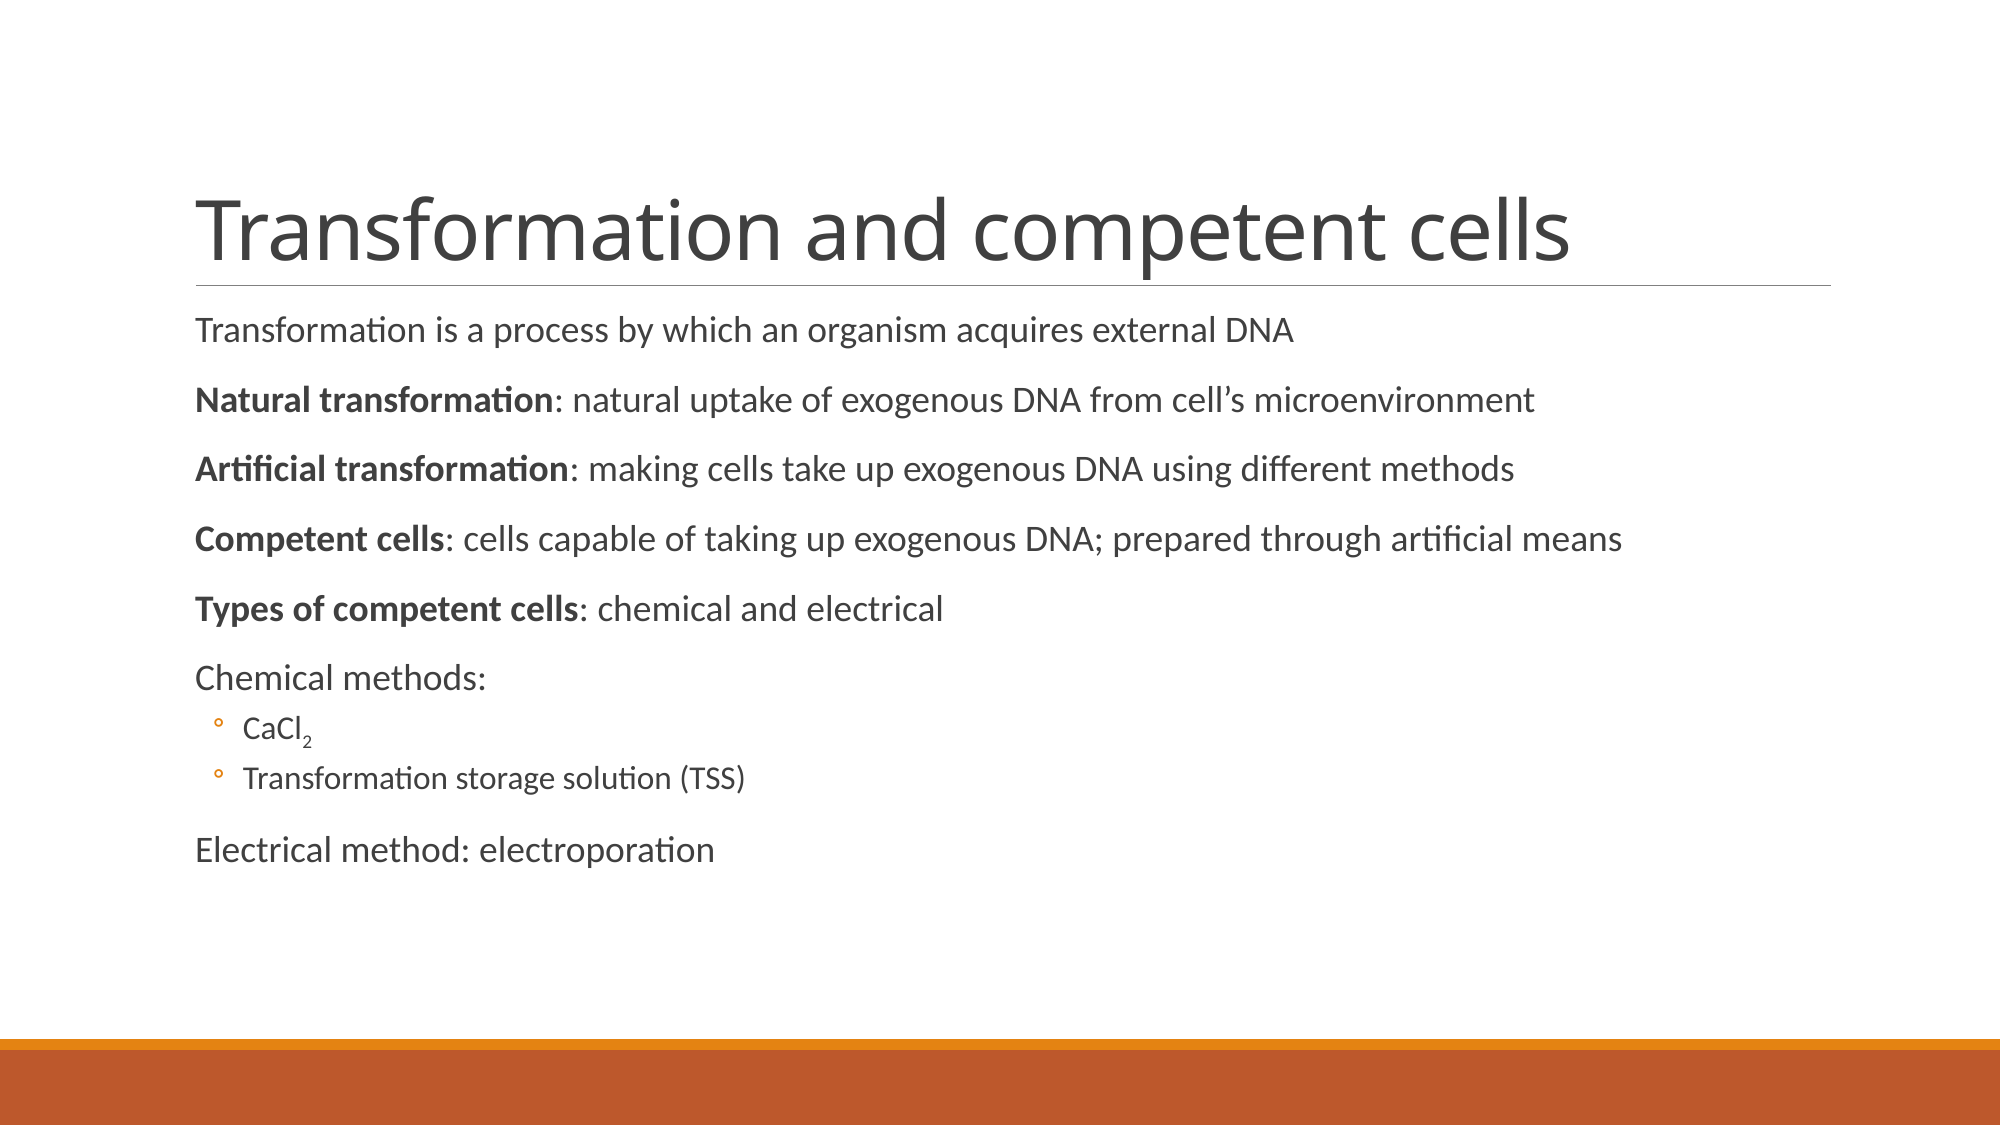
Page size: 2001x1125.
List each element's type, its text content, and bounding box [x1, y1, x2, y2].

title Transformation and competent cells [180, 47, 1830, 285]
list Transformation is a process by which an organism acquires external DNA Natural transformation: natural uptake of exogenous DNA from cell’s microenvironment Artificial transformation: making cells take up exogenous DNA using different methods Competent cells: cells capable of taking up exogenous DNA; prepared through artificial means Types of competent cells: chemical and electrical Chemical methods: CaCl2 Transformation storage solution (TSS) Electrical method: electroporation [180, 302, 1830, 963]
